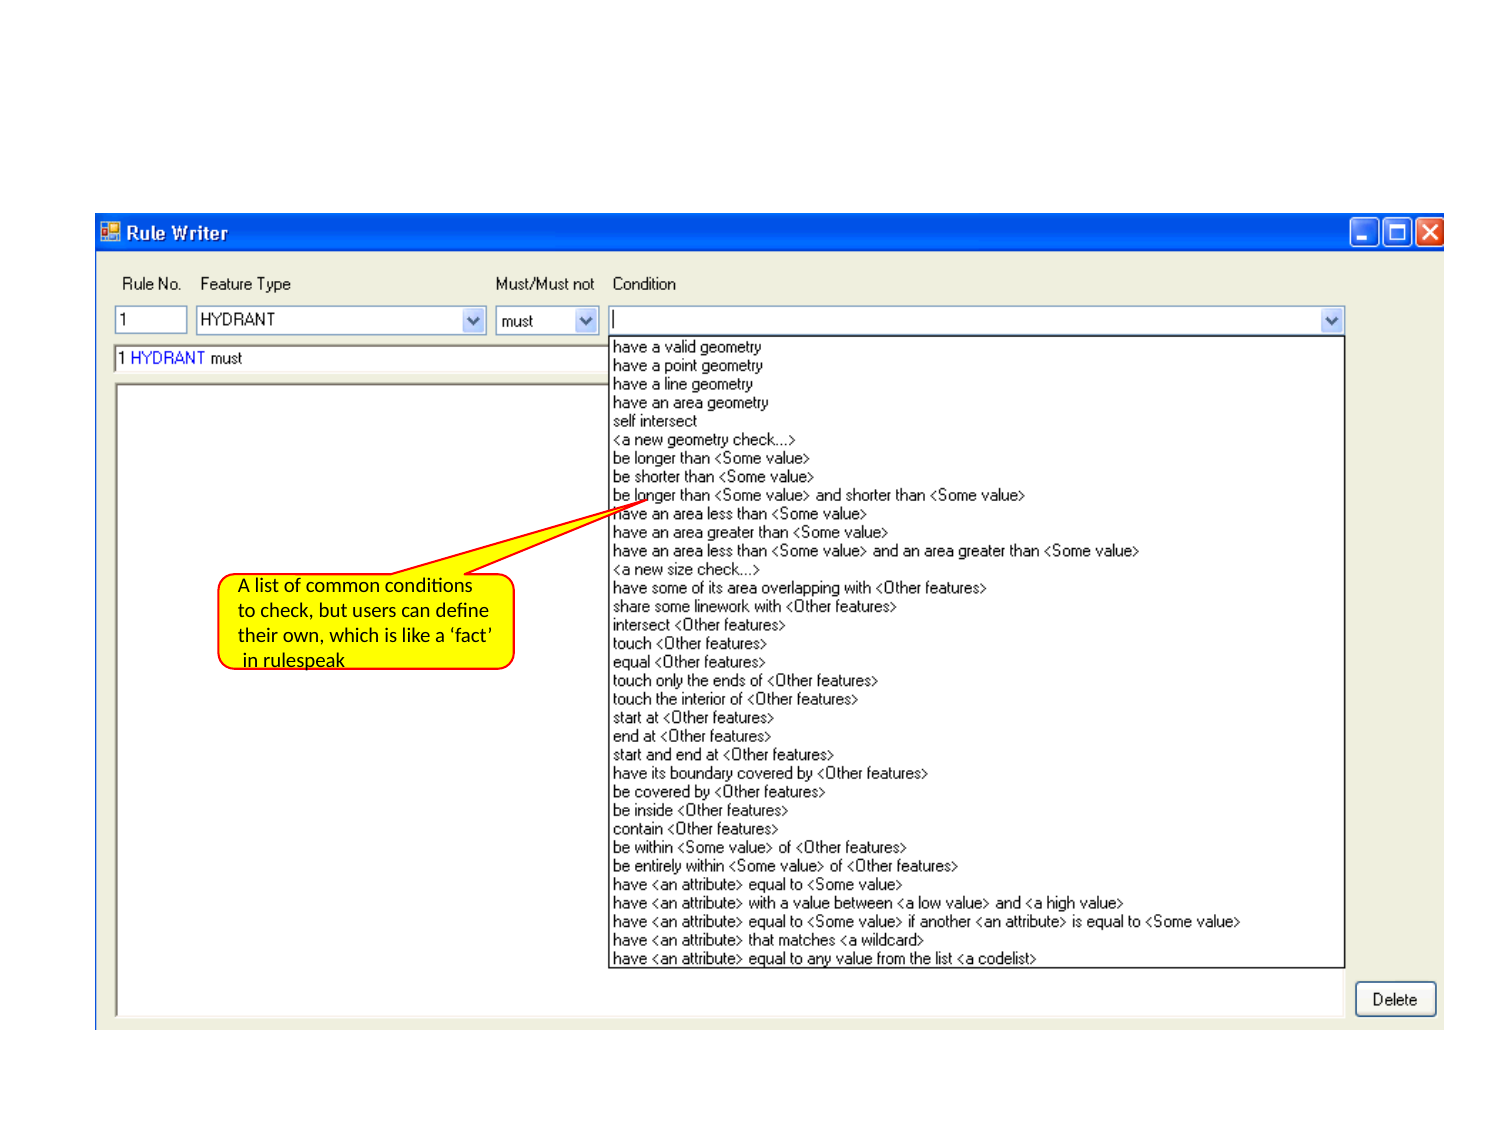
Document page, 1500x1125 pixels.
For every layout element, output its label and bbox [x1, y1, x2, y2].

picture [95, 212, 1444, 1031]
